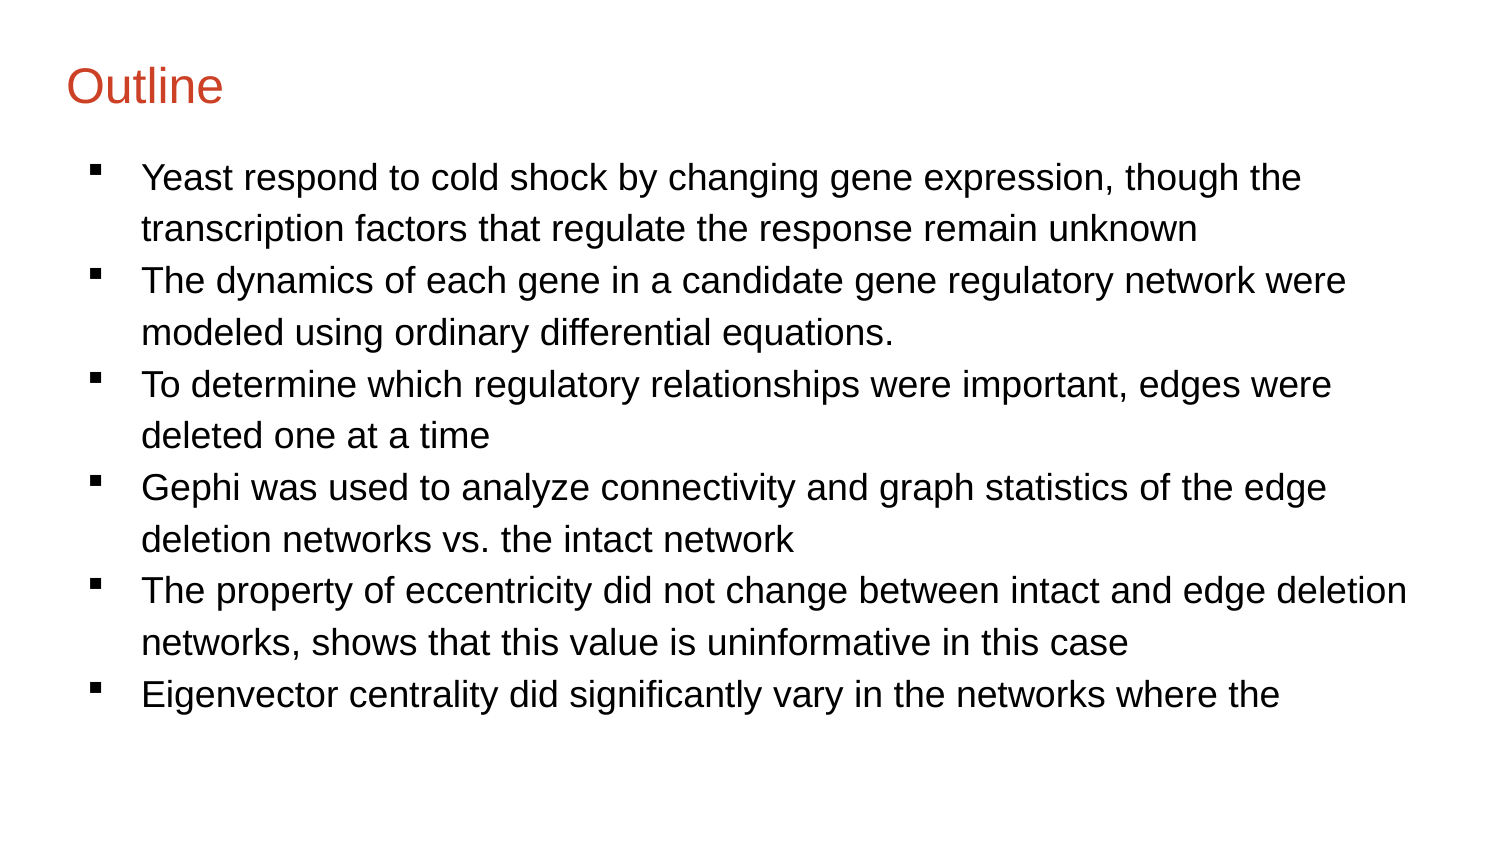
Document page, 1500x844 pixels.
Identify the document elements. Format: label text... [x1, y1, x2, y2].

list Yeast respond to cold shock by changing gene expression, though the transcription factors that regulate the response remain unknown The dynamics of each gene in a candidate gene regulatory network were modeled using ordinary differential equations. To determine which regulatory relationships were important, edges were deleted one at a time Gephi was used to analyze connectivity and graph statistics of the edge deletion networks vs. the intact network The property of eccentricity did not change between intact and edge deletion networks, shows that this value is uninformative in this case Eigenvector centrality did significantly vary in the networks where the [51, 130, 1449, 793]
title Outline [51, 38, 1449, 130]
